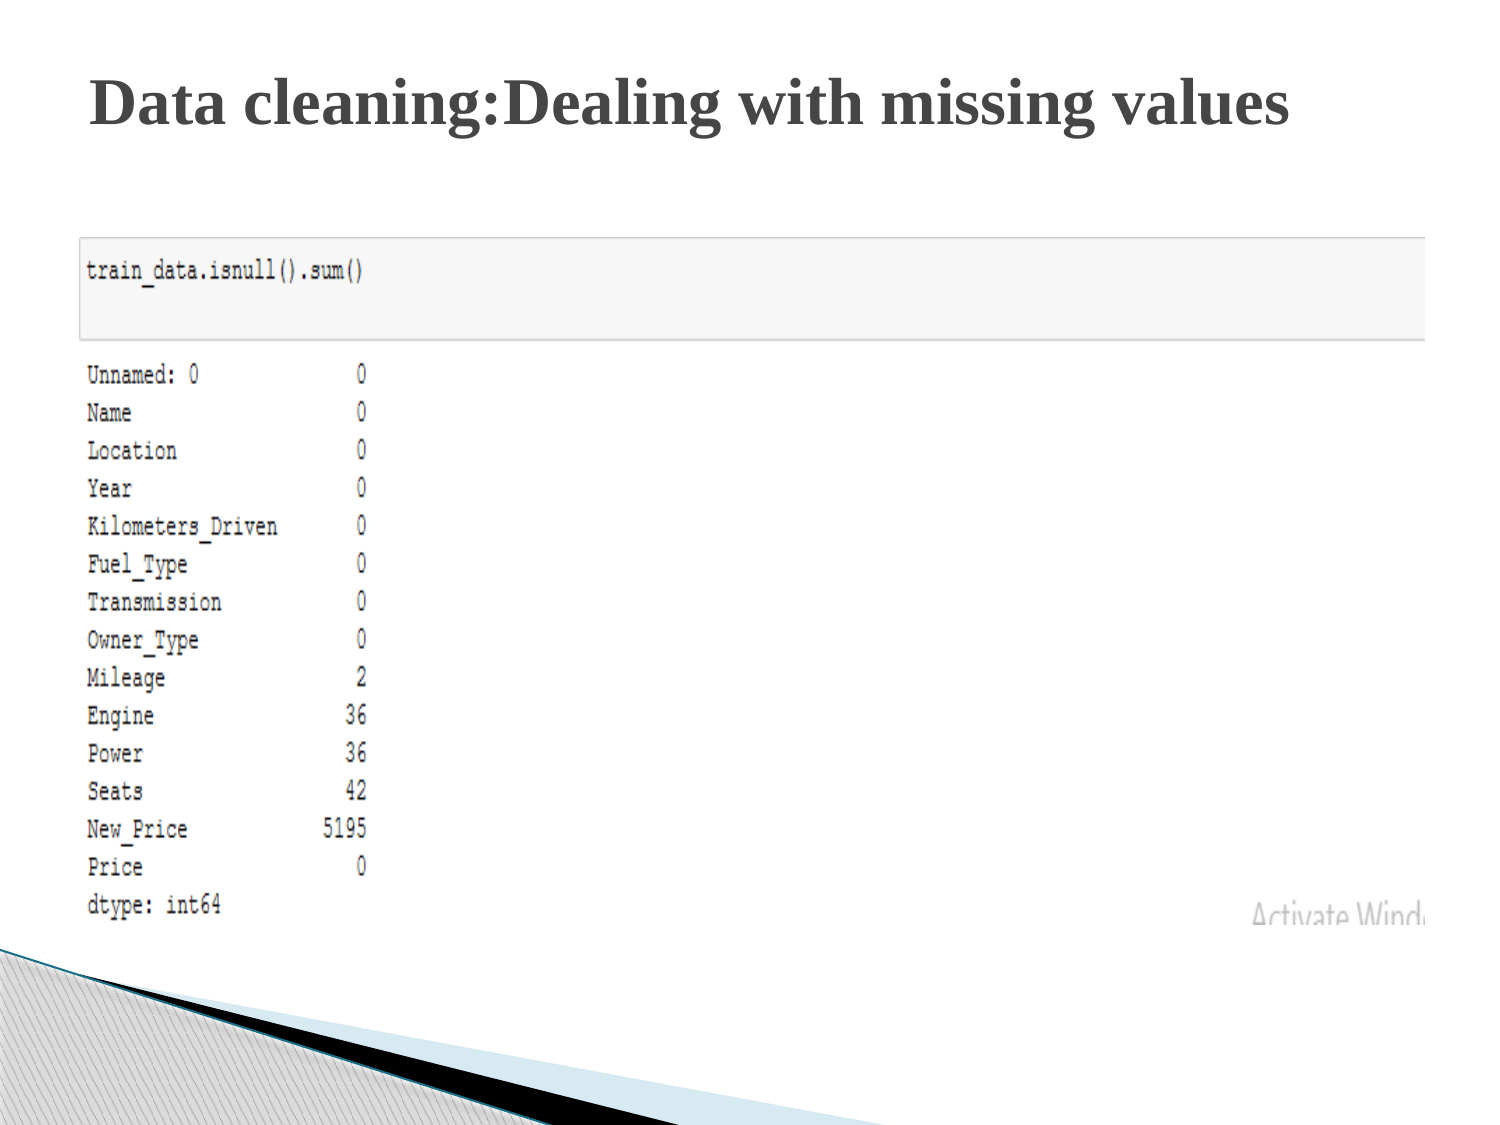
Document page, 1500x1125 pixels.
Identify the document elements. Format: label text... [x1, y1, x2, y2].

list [74, 237, 1426, 926]
title Data cleaning:Dealing with missing values [75, 45, 1425, 150]
